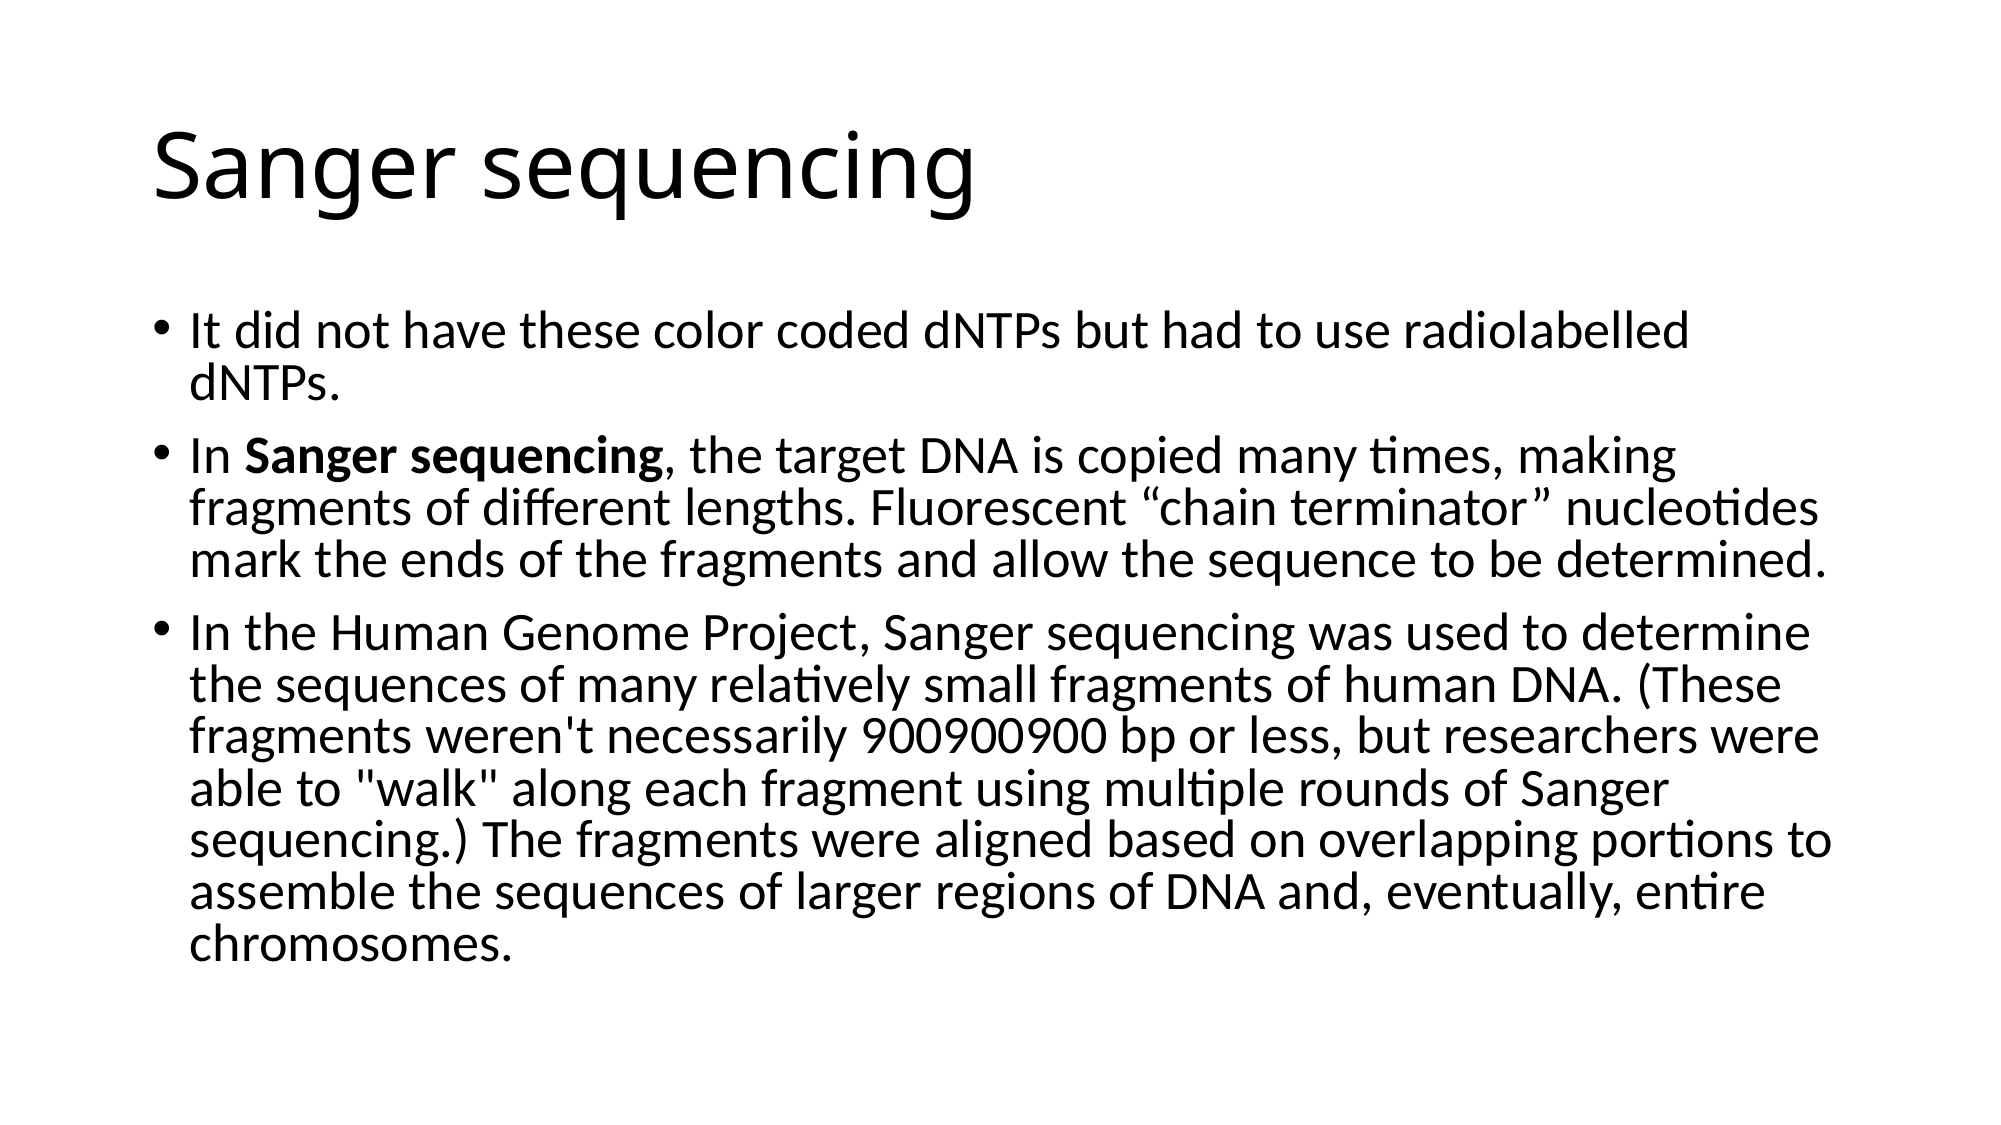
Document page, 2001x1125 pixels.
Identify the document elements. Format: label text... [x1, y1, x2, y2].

title Sanger sequencing [137, 59, 1863, 278]
list It did not have these color coded dNTPs but had to use radiolabelled dNTPs. In Sanger sequencing, the target DNA is copied many times, making fragments of different lengths. Fluorescent “chain terminator” nucleotides mark the ends of the fragments and allow the sequence to be determined. In the Human Genome Project, Sanger sequencing was used to determine the sequences of many relatively small fragments of human DNA. (These fragments weren't necessarily 900900900 bp or less, but researchers were able to "walk" along each fragment using multiple rounds of Sanger sequencing.) The fragments were aligned based on overlapping portions to assemble the sequences of larger regions of DNA and, eventually, entire chromosomes. [137, 299, 1863, 1014]
